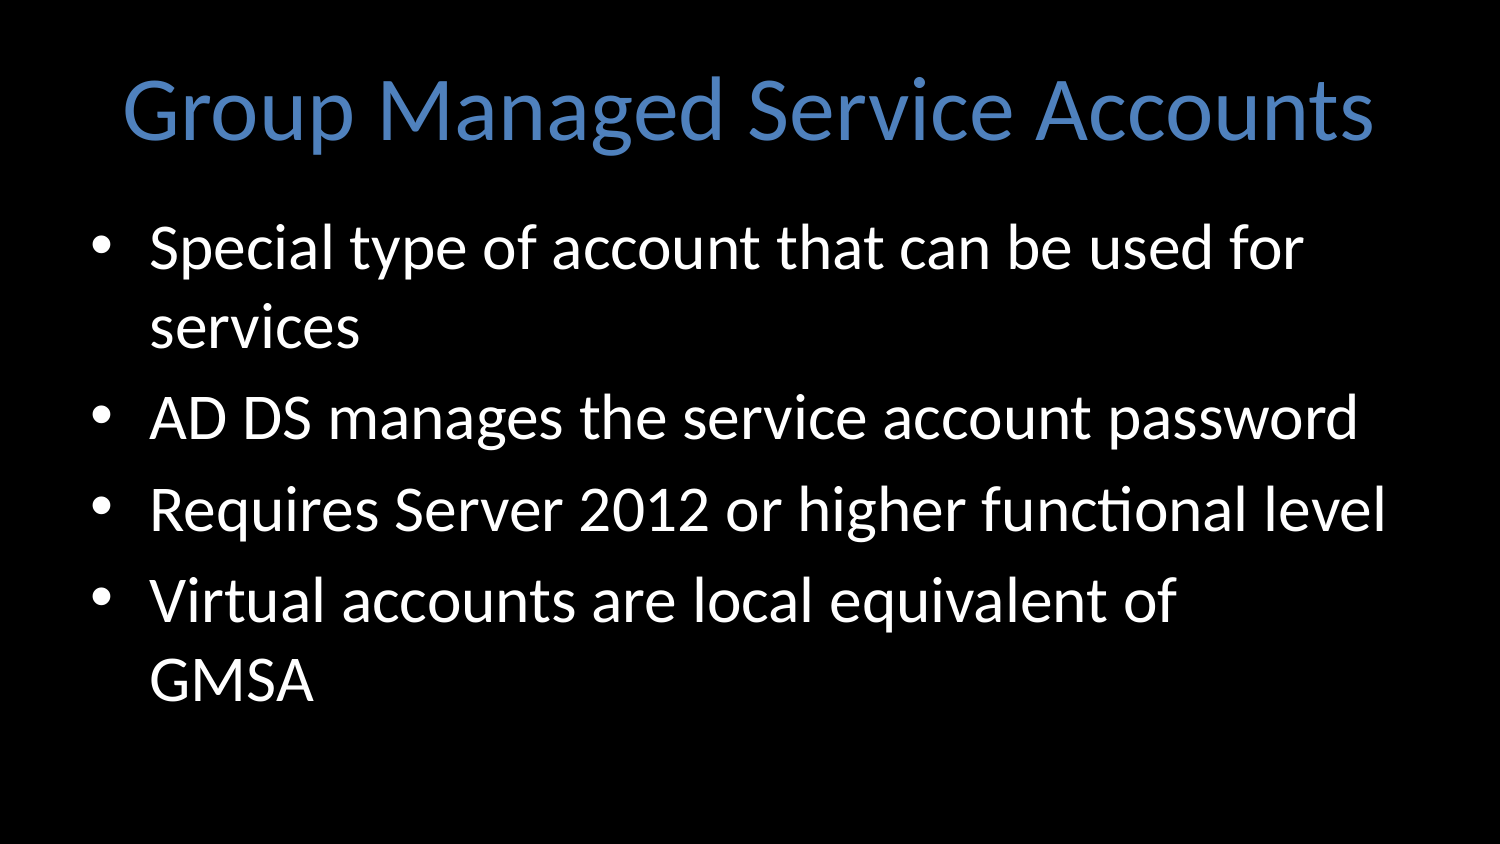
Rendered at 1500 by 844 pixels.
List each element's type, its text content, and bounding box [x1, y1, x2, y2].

title Group Managed Service Accounts [75, 33, 1425, 175]
list Special type of account that can be used for services AD DS manages the service account password Requires Server 2012 or higher functional level Virtual accounts are local equivalent of GMSA [75, 196, 1425, 754]
